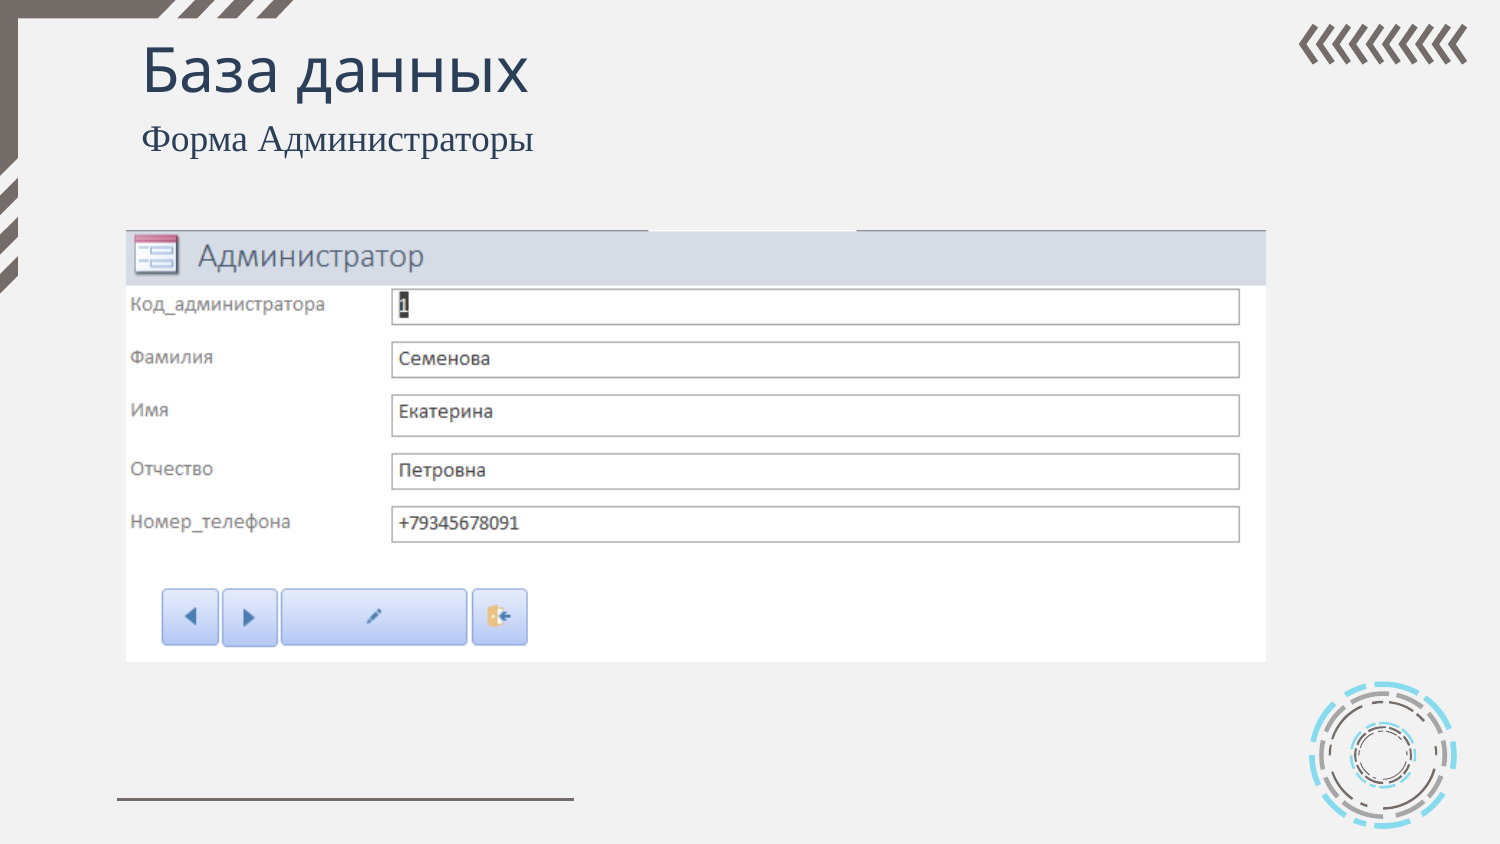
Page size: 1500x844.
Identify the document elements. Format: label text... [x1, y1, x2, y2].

text_box Форма Администраторы [126, 106, 877, 167]
title База данных [126, 15, 1266, 110]
picture [126, 230, 1266, 663]
